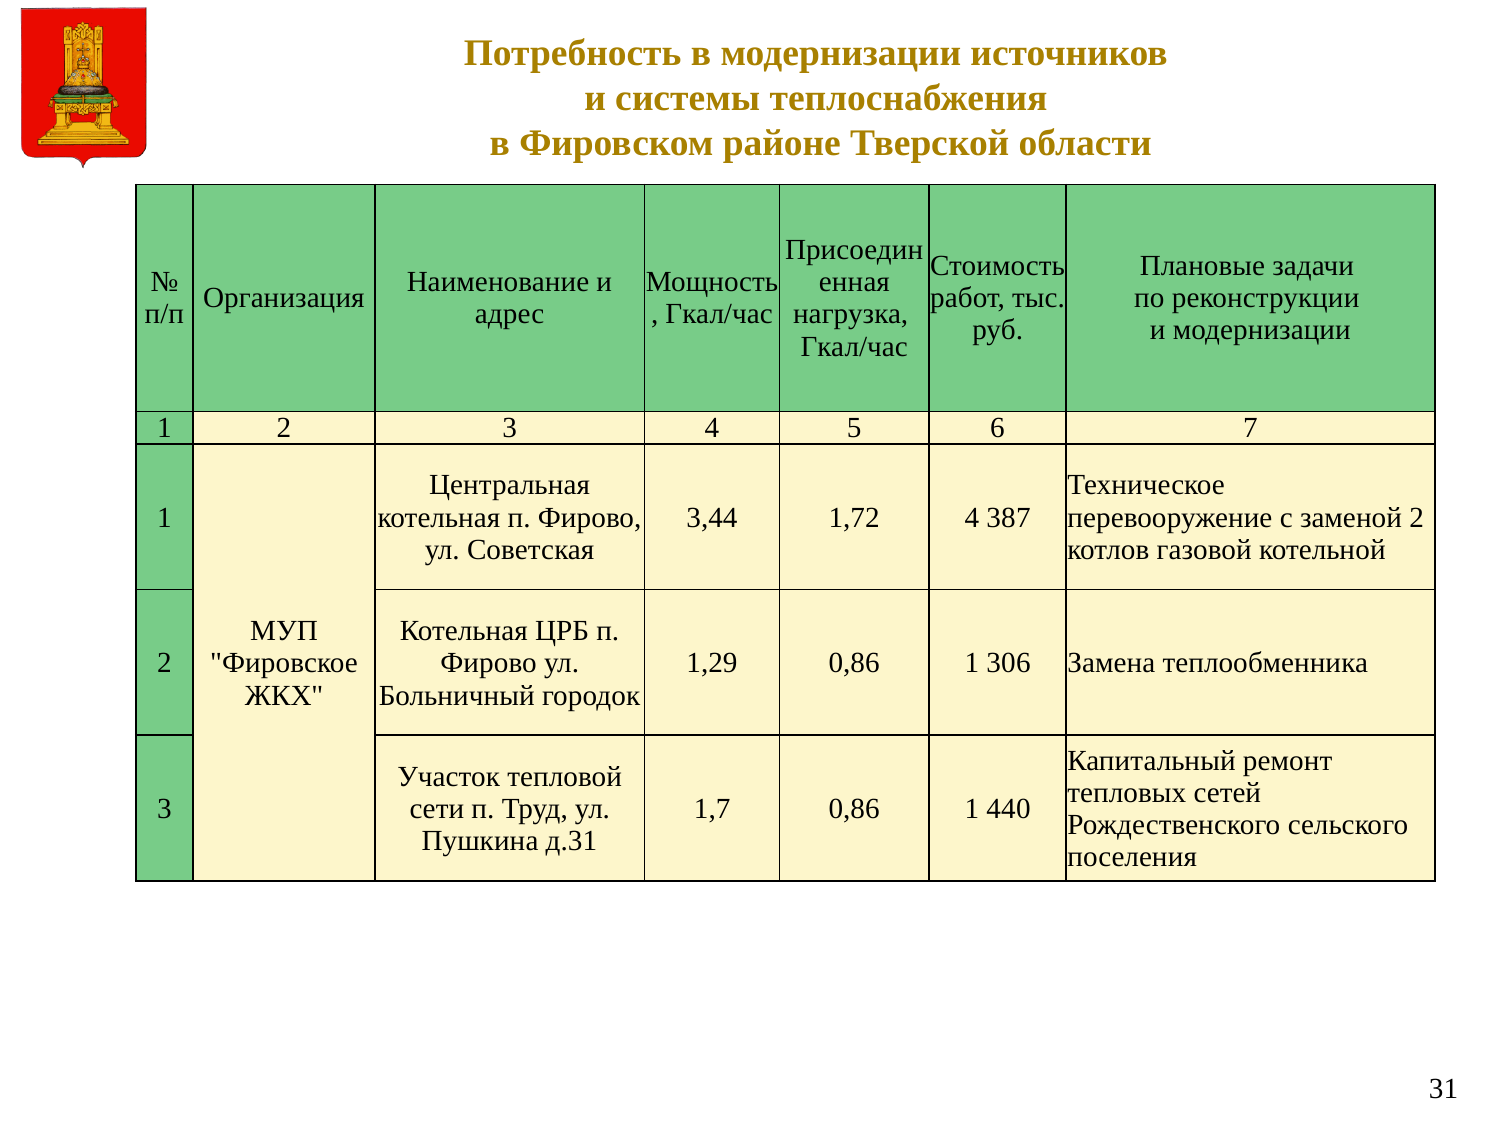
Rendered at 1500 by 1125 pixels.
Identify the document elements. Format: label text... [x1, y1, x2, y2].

table_header Стоимость работ, тыс. руб. [930, 185, 1065, 411]
text_box Потребность в модернизации источников и системы теплоснабжения в Фировском районе Тверской области [194, 7, 1447, 185]
table_cell 1 [137, 445, 192, 589]
table_header Организация [194, 185, 374, 411]
table_cell 2 [137, 590, 192, 734]
table_cell 0,86 [780, 590, 928, 734]
table_header Присоединенная нагрузка, Гкал/час [780, 185, 928, 411]
table_cell МУП "Фировское ЖКХ" [194, 445, 374, 880]
table_cell 1 440 [930, 736, 1065, 880]
table_header Мощность, Гкал/час [645, 185, 779, 411]
table_cell Капитальный ремонт тепловых сетей Рождественского сельского поселения [1067, 736, 1434, 880]
picture [17, 0, 155, 178]
table_header Наименование и адрес [376, 185, 644, 411]
table_cell Центральная котельная п. Фирово, ул. Советская [376, 445, 644, 589]
table_cell 4 387 [930, 445, 1065, 589]
table_cell Техническое перевооружение с заменой 2 котлов газовой котельной [1067, 445, 1434, 589]
table_cell Замена теплообменника [1067, 590, 1434, 734]
table_header № п/п [137, 185, 192, 411]
table_cell 2 [194, 412, 374, 443]
table_cell 1 306 [930, 590, 1065, 734]
table_cell Участок тепловой сети п. Труд, ул. Пушкина д.31 [376, 736, 644, 880]
table_cell 1,7 [645, 736, 779, 880]
table_cell 1,29 [645, 590, 779, 734]
table_cell 1,72 [780, 445, 928, 589]
table_cell 5 [780, 412, 928, 443]
table_header Плановые задачи по реконструкции и модернизации [1067, 185, 1434, 411]
table_cell 3,44 [645, 445, 779, 589]
table_cell 4 [645, 412, 779, 443]
slide_number 30 [1414, 1061, 1480, 1098]
table_cell 6 [930, 412, 1065, 443]
table_cell 7 [1067, 412, 1434, 443]
table_cell Котельная ЦРБ п. Фирово ул. Больничный городок [376, 590, 644, 734]
table_cell 0,86 [780, 736, 928, 880]
table_cell 1 [137, 412, 192, 443]
table_cell 3 [376, 412, 644, 443]
